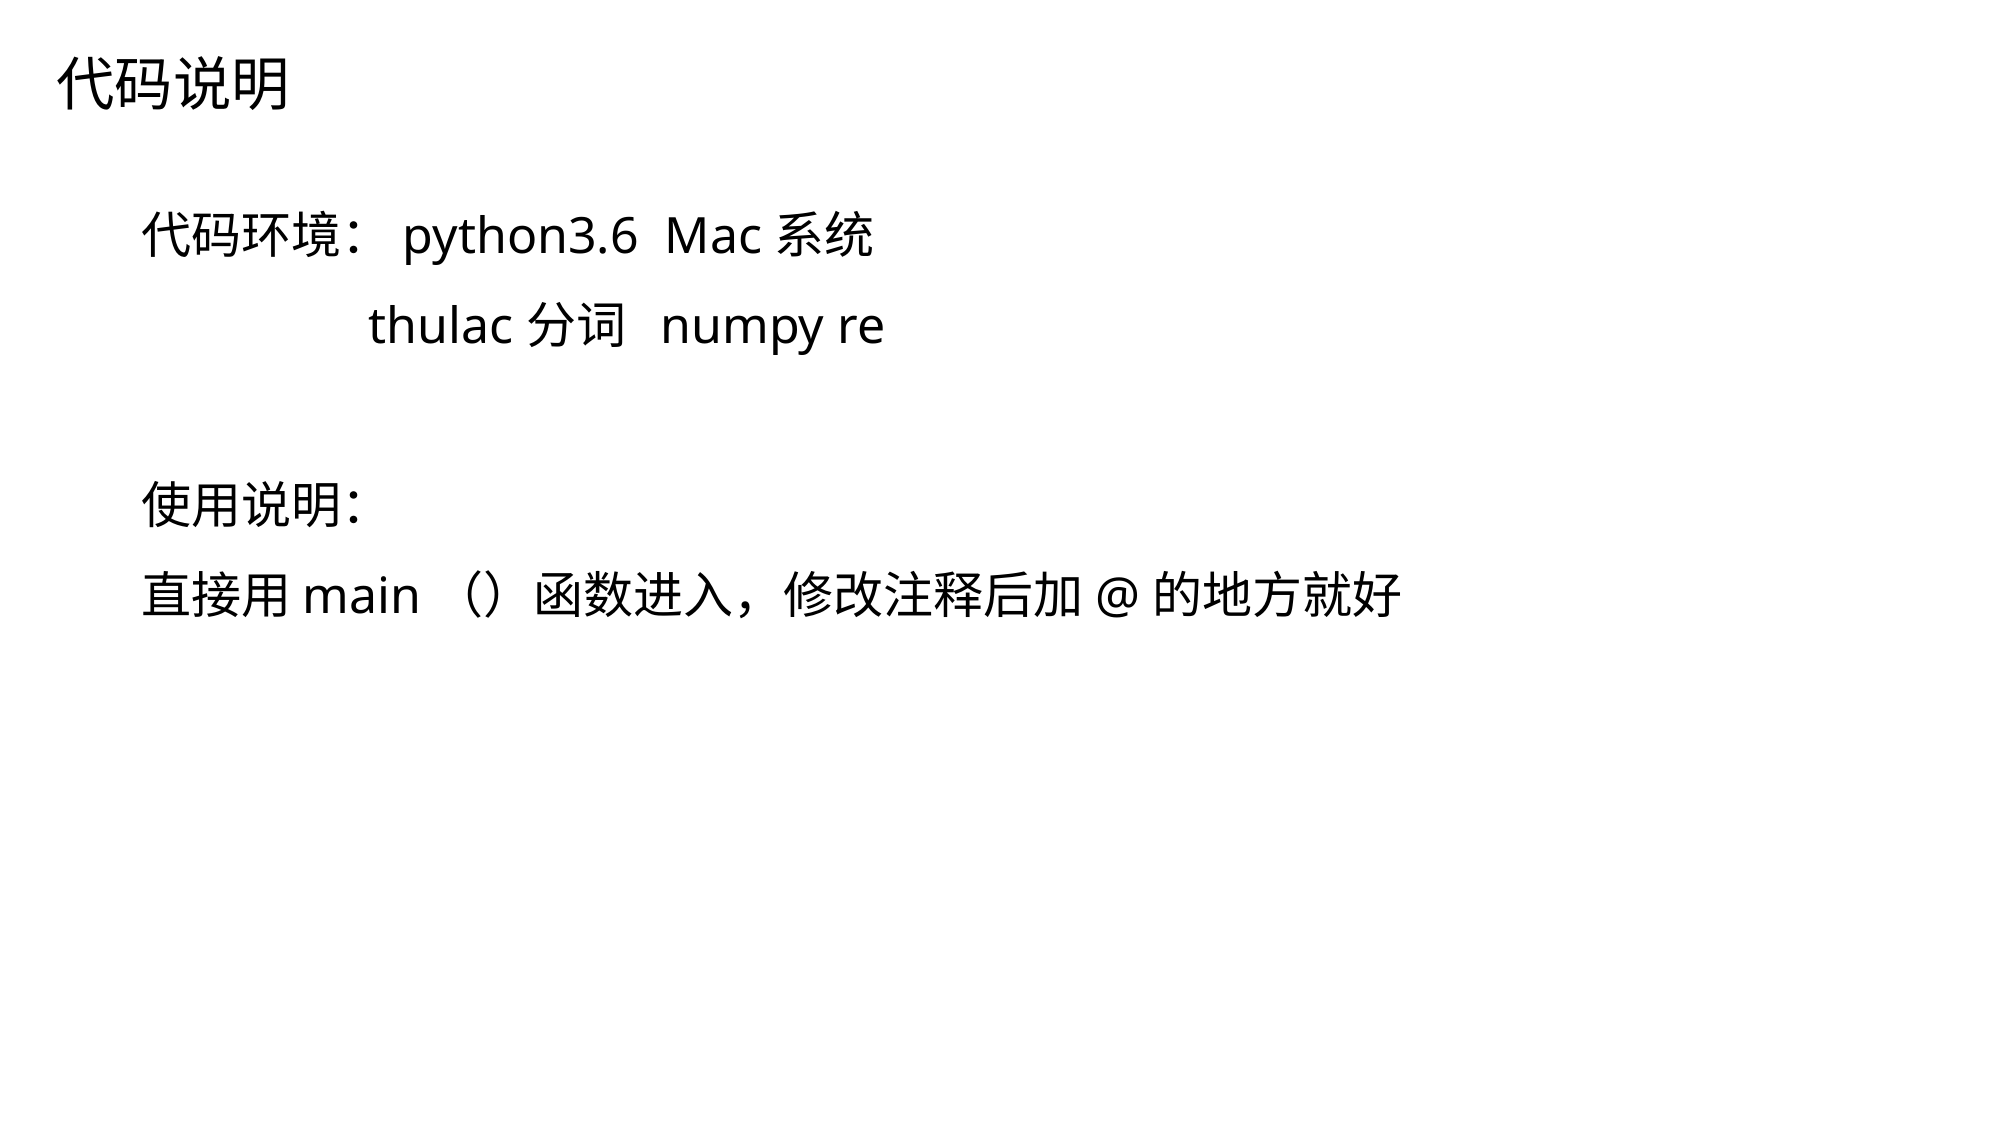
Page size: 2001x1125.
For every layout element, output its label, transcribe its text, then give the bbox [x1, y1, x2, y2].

text_box [72, 125, 1882, 283]
text_box 代码说明 [42, 39, 572, 125]
text_box 代码环境：python3.6 Mac系统 thulac分词 numpy re 使用说明： 直接用main（）函数进入，修改注释后加@的地方就好 [126, 166, 1706, 812]
